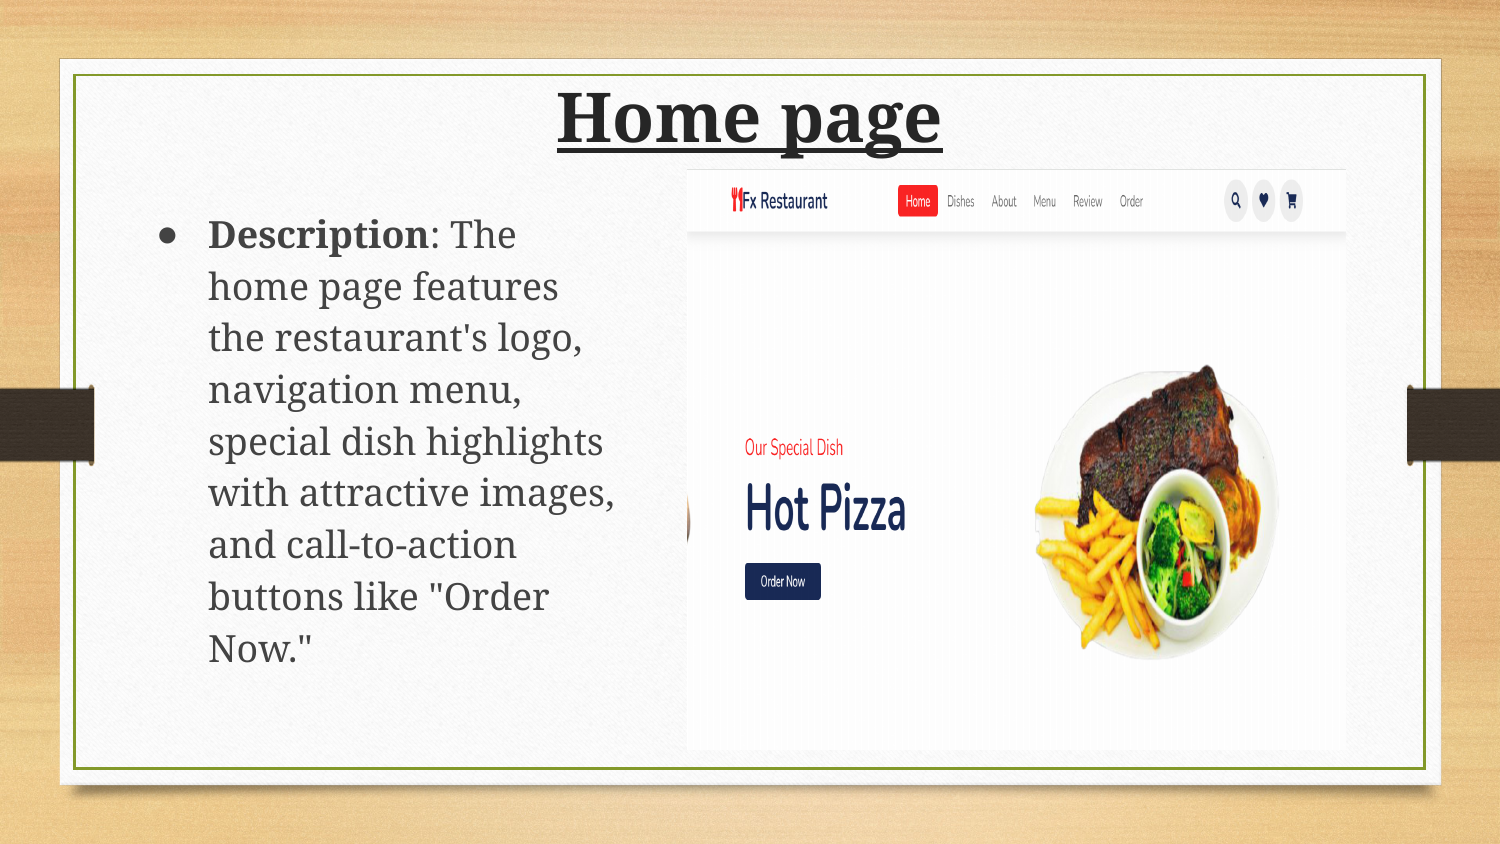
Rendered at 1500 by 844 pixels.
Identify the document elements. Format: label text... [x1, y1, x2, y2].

title Home page [118, 58, 1382, 149]
picture [0, 0, 1500, 844]
list Description: The home page features the restaurant's logo, navigation menu, special dish highlights with attractive images, and call-to-action buttons like "Order Now." [118, 189, 638, 750]
